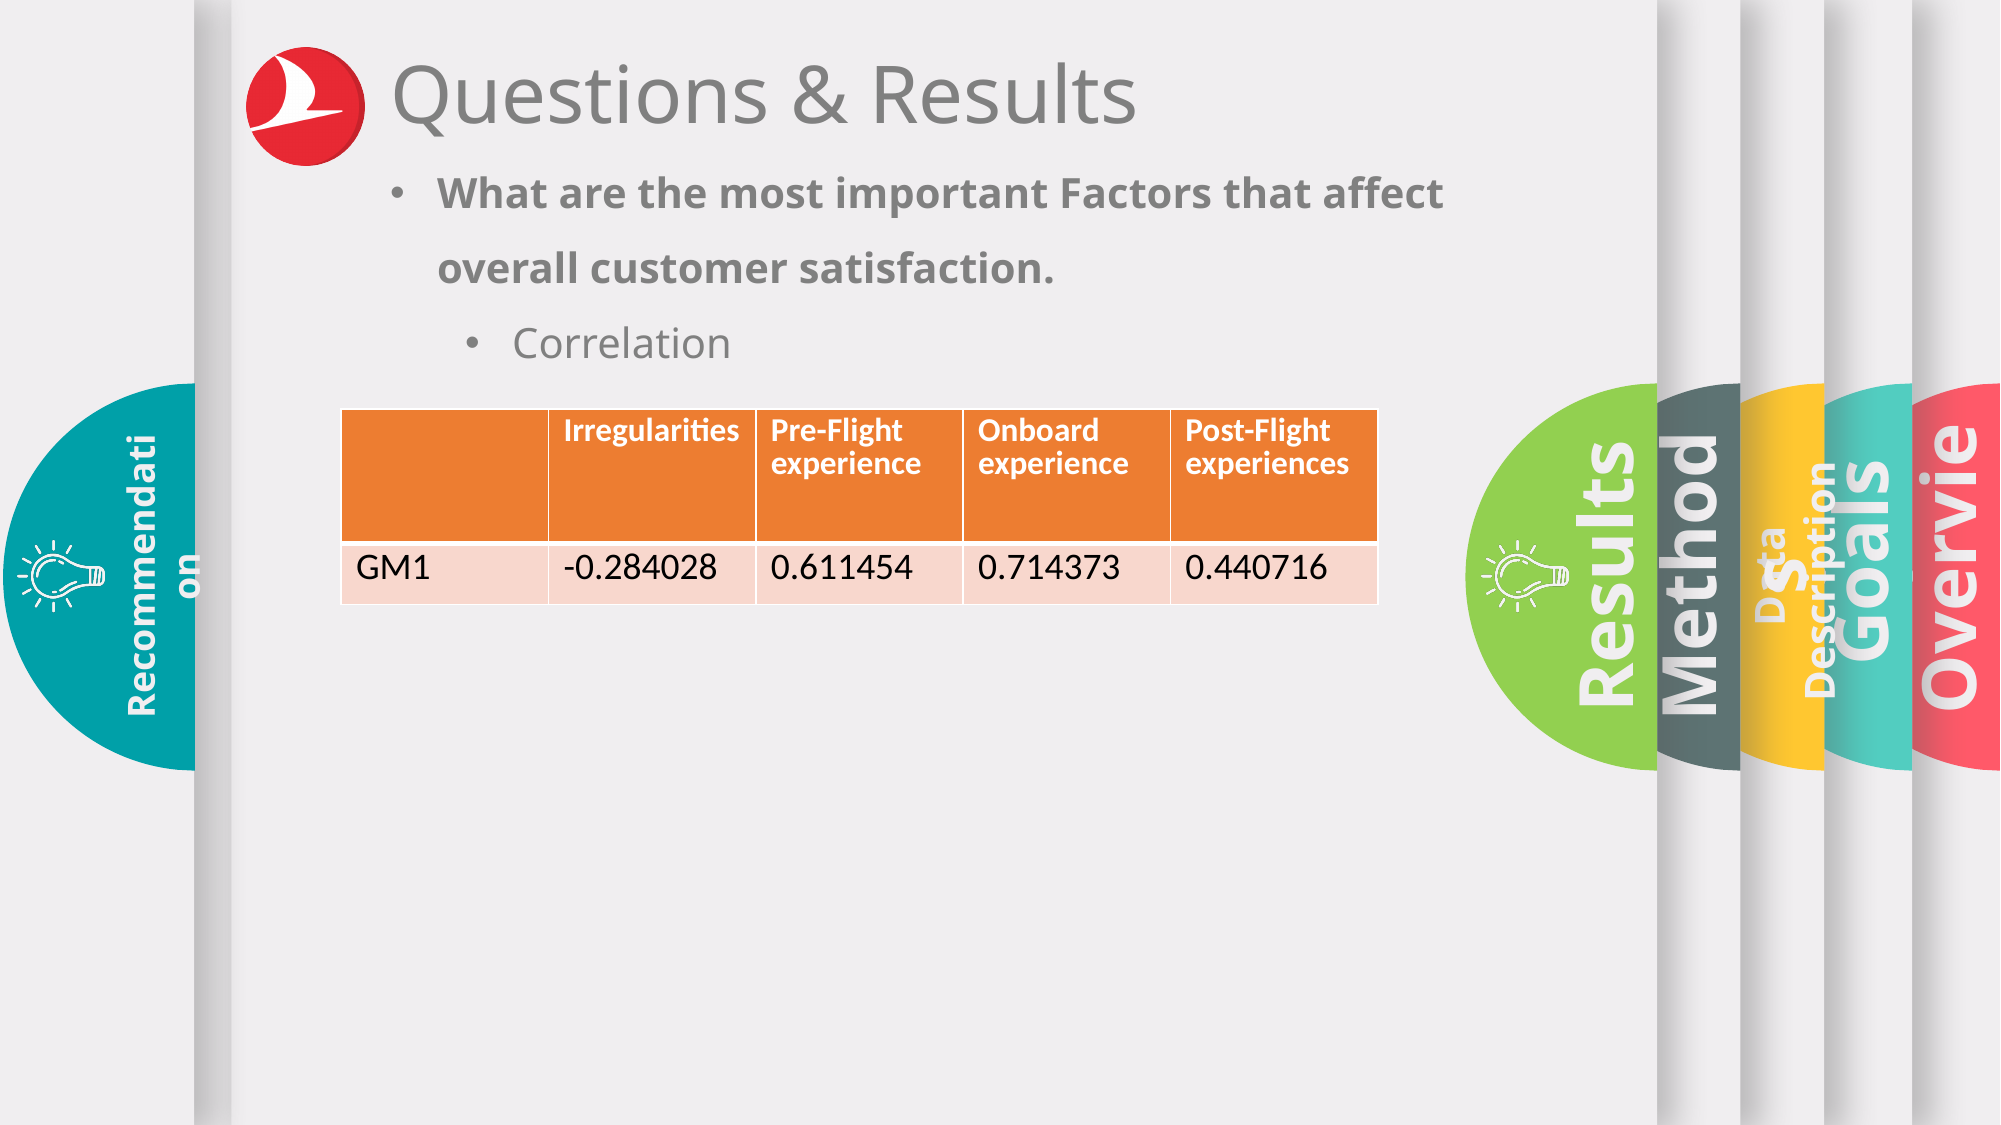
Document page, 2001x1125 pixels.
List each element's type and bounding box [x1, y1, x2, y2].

text_box [1825, 0, 1913, 1125]
text_box [1658, 0, 1741, 1125]
picture [245, 47, 365, 166]
text_box [231, 0, 1658, 1125]
text_box [195, 0, 231, 1125]
text_box [0, 0, 195, 1125]
text_box [1913, 0, 2000, 1125]
text_box [1741, 0, 1825, 1125]
